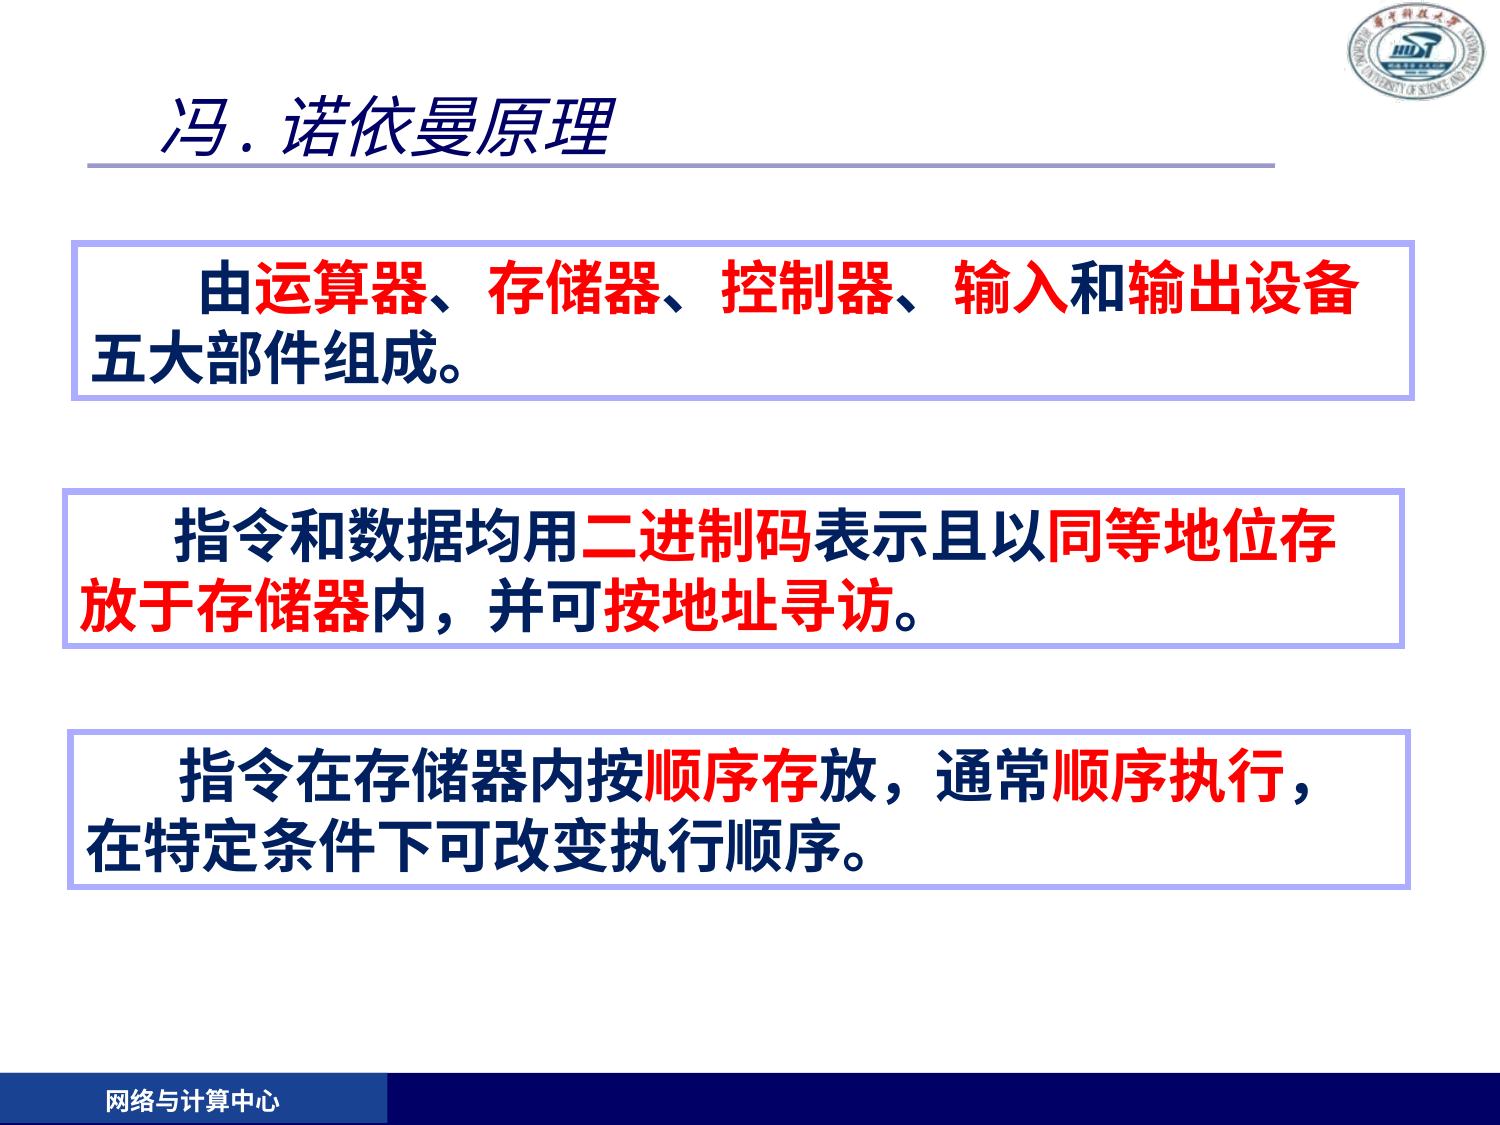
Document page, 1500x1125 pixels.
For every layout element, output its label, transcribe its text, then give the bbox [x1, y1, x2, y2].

title 冯.诺依曼原理 [144, 68, 1294, 182]
text_box 由运算器、存储器、控制器、输入和输出设备五大部件组成。 [74, 243, 1412, 399]
picture [1344, 0, 1489, 103]
text_box 指令在存储器内按顺序存放，通常顺序执行，在特定条件下可改变执行顺序。 [70, 732, 1408, 887]
slide_number 网络与计算中心 [17, 1078, 368, 1116]
text_box 指令和数据均用二进制码表示且以同等地位存放于存储器内，并可按地址寻访。 [64, 491, 1403, 647]
